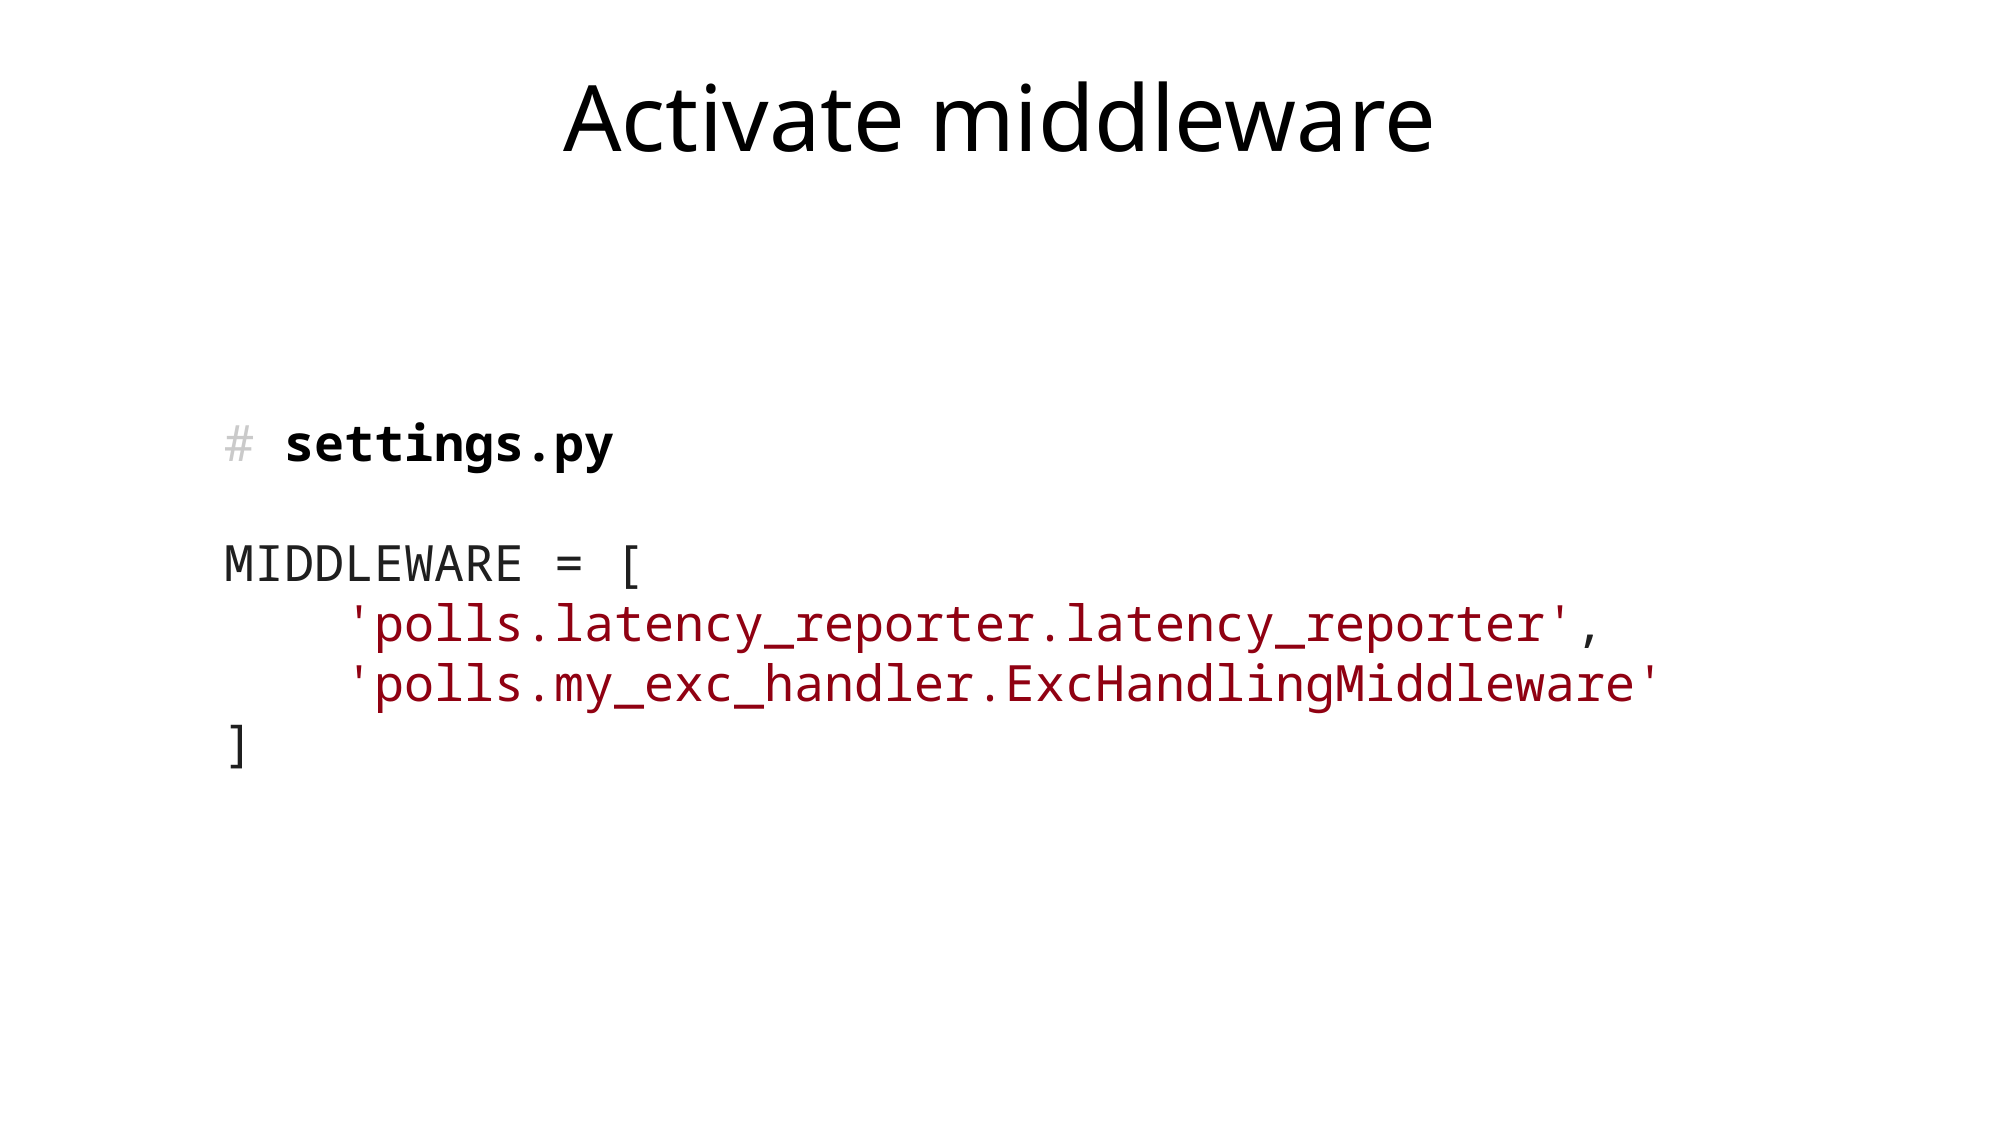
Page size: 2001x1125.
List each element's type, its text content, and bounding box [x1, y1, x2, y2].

title Activate middleware [345, 50, 1655, 194]
text_box # settings.py MIDDLEWARE = [ 'polls.latency_reporter.latency_reporter', 'polls.my_exc_handler.ExcHandlingMiddleware' ] [209, 404, 1860, 779]
